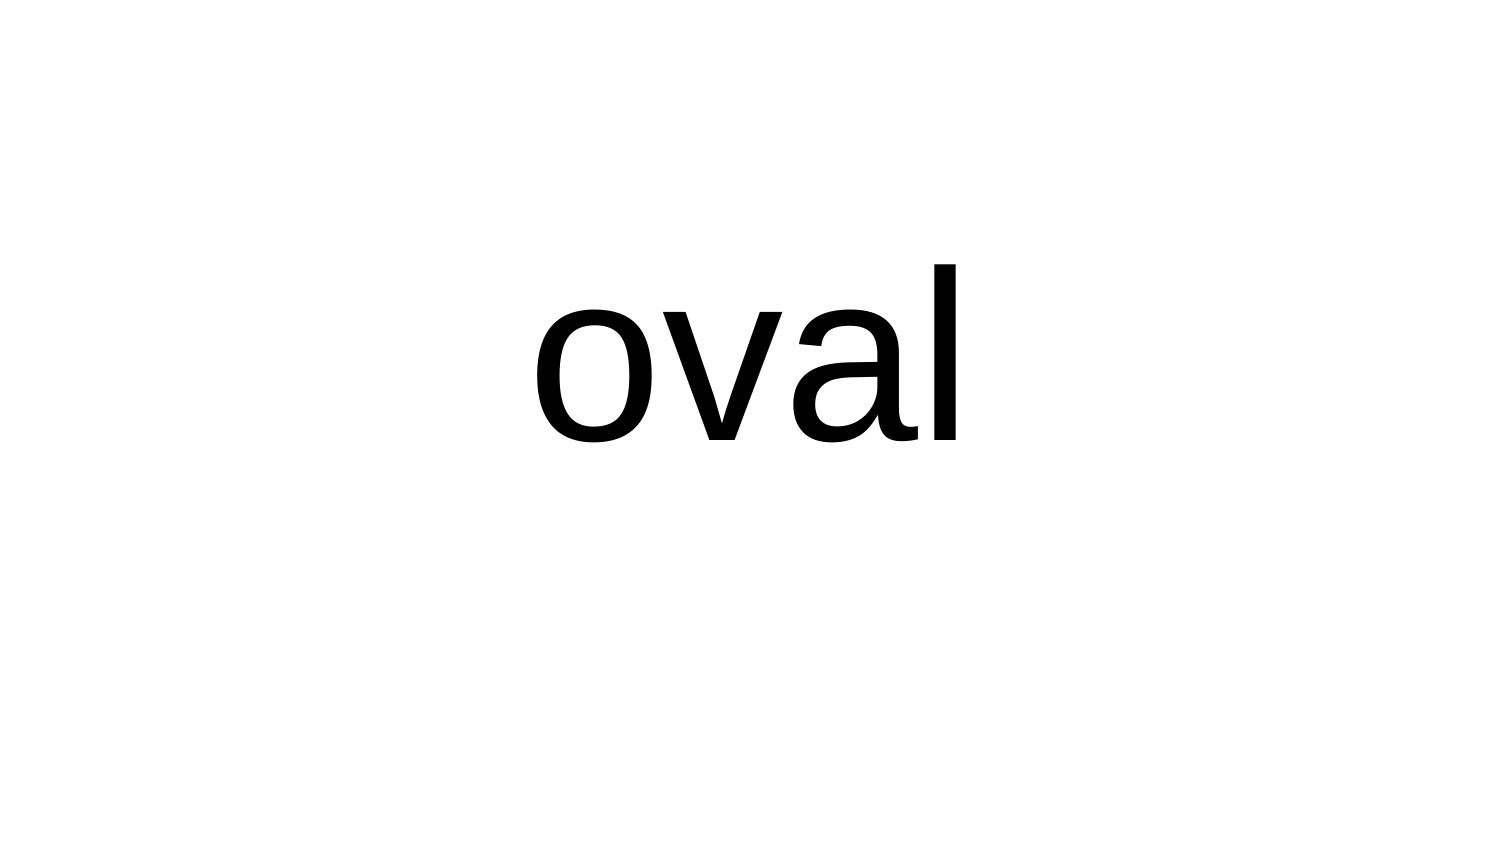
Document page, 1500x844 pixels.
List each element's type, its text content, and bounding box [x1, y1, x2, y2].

title oval [51, 181, 1449, 504]
